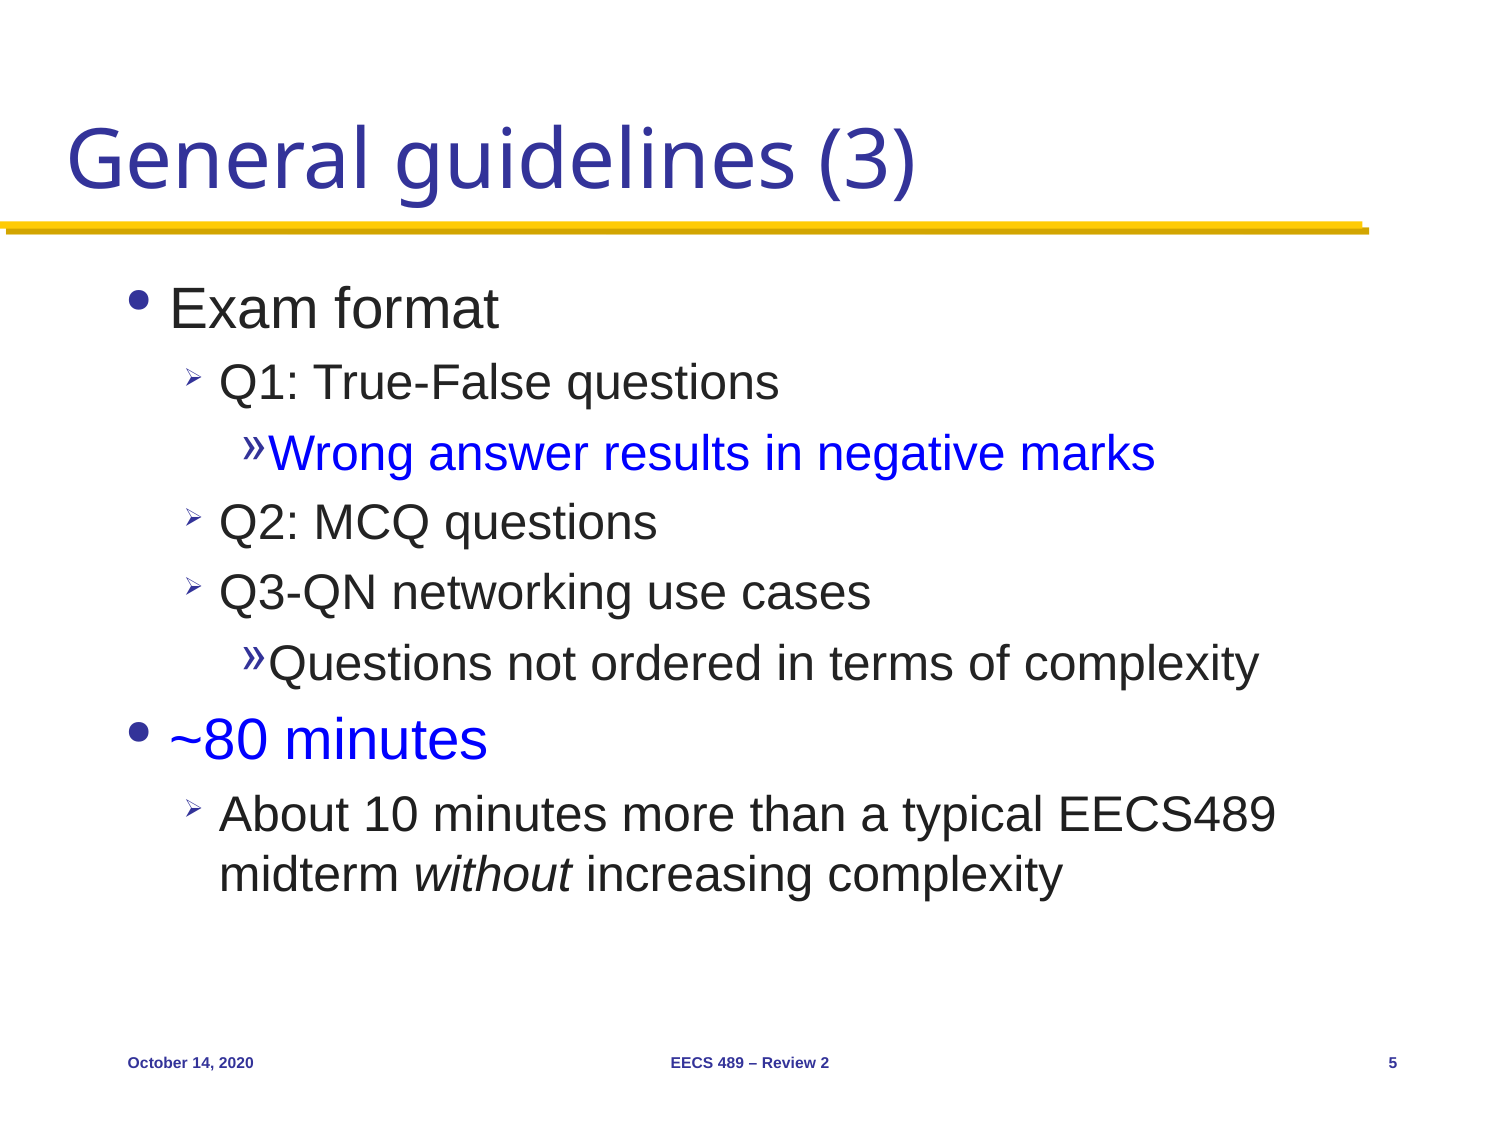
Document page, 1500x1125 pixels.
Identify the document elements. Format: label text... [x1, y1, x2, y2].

footer EECS 489 – Review 2 [512, 1024, 988, 1101]
title General guidelines (3) [49, 24, 1451, 213]
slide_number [112, 1024, 426, 1101]
slide_number 5 [1312, 1024, 1413, 1101]
list Exam format Q1: True-False questions Wrong answer results in negative marks Q2: MCQ questions Q3-QN networking use cases Questions not ordered in terms of complexity ~80 minutes About 10 minutes more than a typical EECS489 midterm without increasing complexity [112, 262, 1413, 988]
